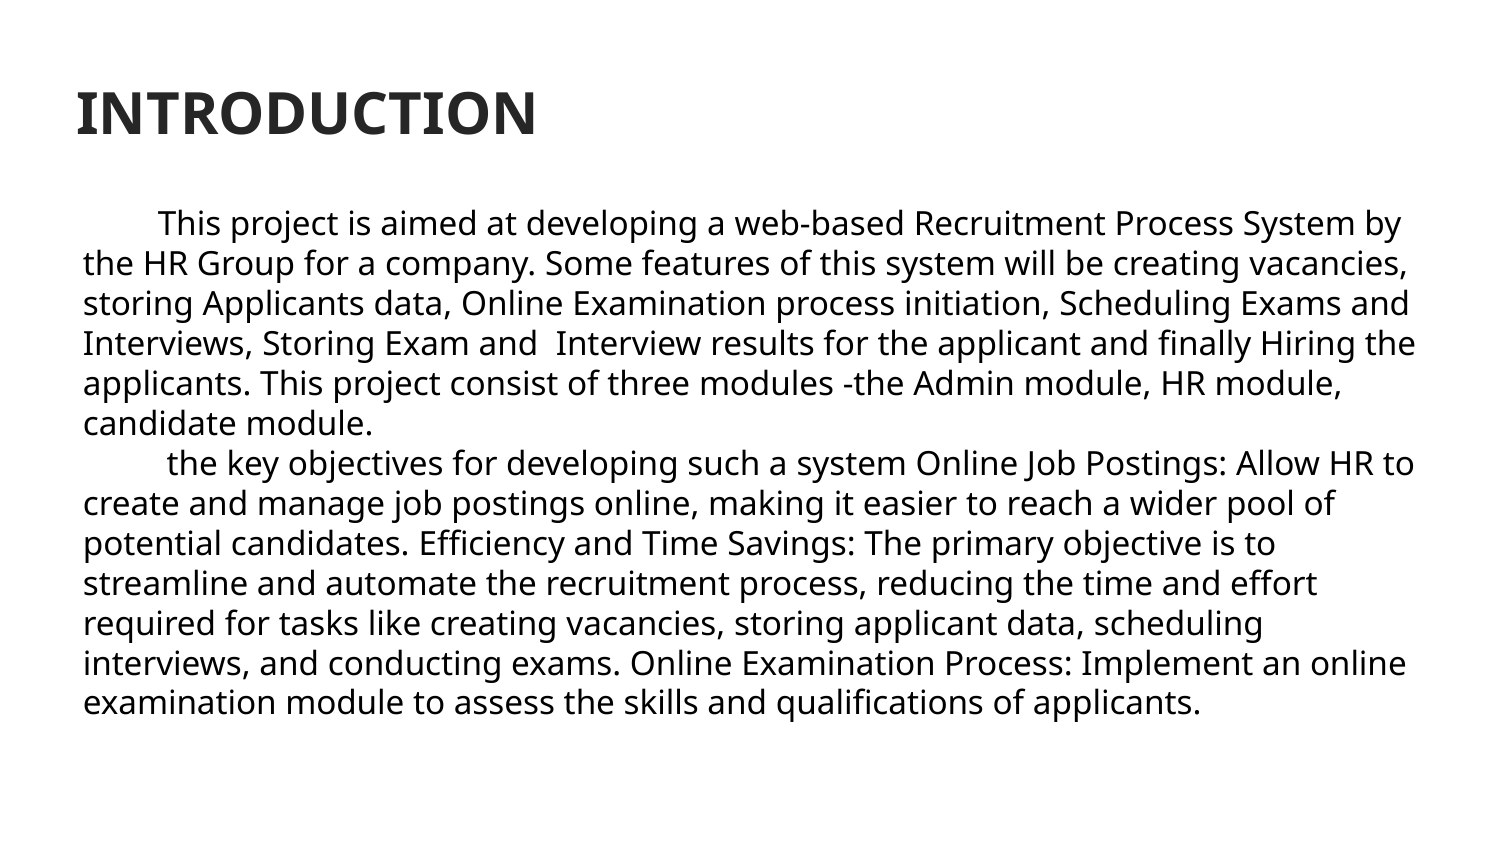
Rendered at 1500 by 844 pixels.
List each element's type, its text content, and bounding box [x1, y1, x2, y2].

subtitle INTRODUCTION [32, 80, 583, 158]
text_box This project is aimed at developing a web-based Recruitment Process System by the HR Group for a company. Some features of this system will be creating vacancies, storing Applicants data, Online Examination process initiation, Scheduling Exams and Interviews, Storing Exam and Interview results for the applicant and finally Hiring the applicants. This project consist of three modules -the Admin module, HR module, candidate module. the key objectives for developing such a system Online Job Postings: Allow HR to create and manage job postings online, making it easier to reach a wider pool of potential candidates. Efficiency and Time Savings: The primary objective is to streamline and automate the recruitment process, reducing the time and effort required for tasks like creating vacancies, storing applicant data, scheduling interviews, and conducting exams. Online Examination Process: Implement an online examination module to assess the skills and qualifications of applicants. [67, 187, 1439, 772]
